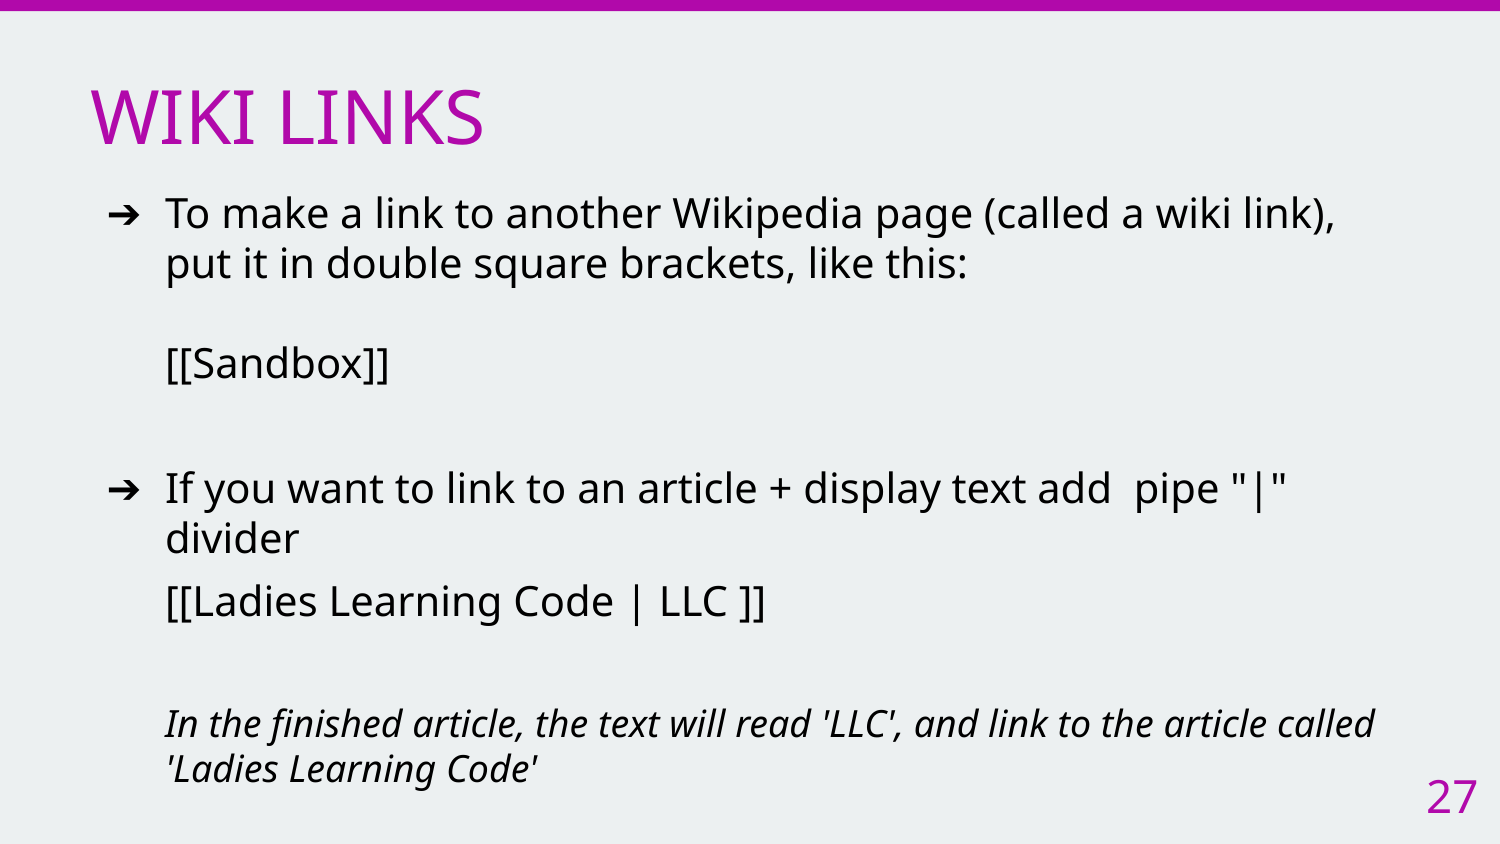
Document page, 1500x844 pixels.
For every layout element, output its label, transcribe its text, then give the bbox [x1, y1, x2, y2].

slide_number 27 [1403, 766, 1494, 832]
list To make a link to another Wikipedia page (called a wiki link), put it in double square brackets, like this: [[Sandbox]] If you want to link to an article + display text add pipe "|" divider [[Ladies Learning Code | LLC ]] In the finished article, the text will read 'LLC', and link to the article called 'Ladies Learning Code' [75, 171, 1425, 774]
title WIKI LINKS [75, 33, 1425, 171]
